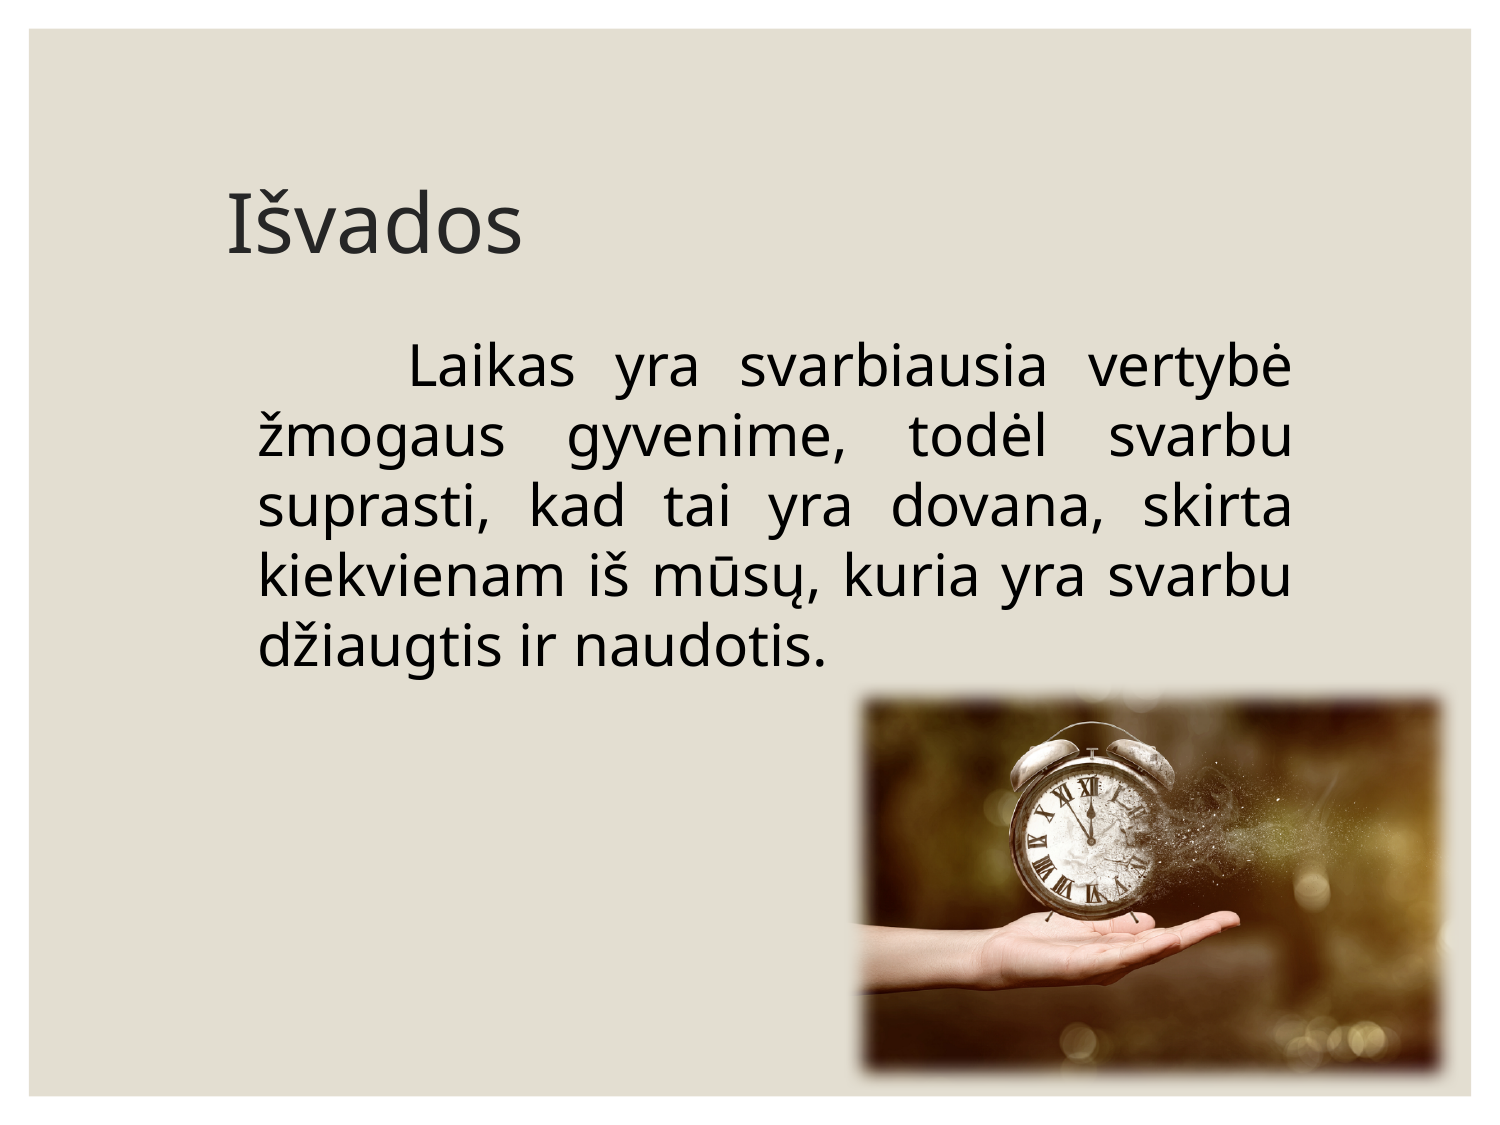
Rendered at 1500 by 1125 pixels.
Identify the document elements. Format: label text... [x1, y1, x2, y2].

title Išvados [0, 113, 1006, 339]
list Laikas yra svarbiausia vertybė žmogaus gyvenime, todėl svarbu suprasti, kad tai yra dovana, skirta kiekvienam iš mūsų, kuria yra svarbu džiaugtis ir naudotis. [242, 320, 1310, 966]
picture [844, 680, 1459, 1091]
